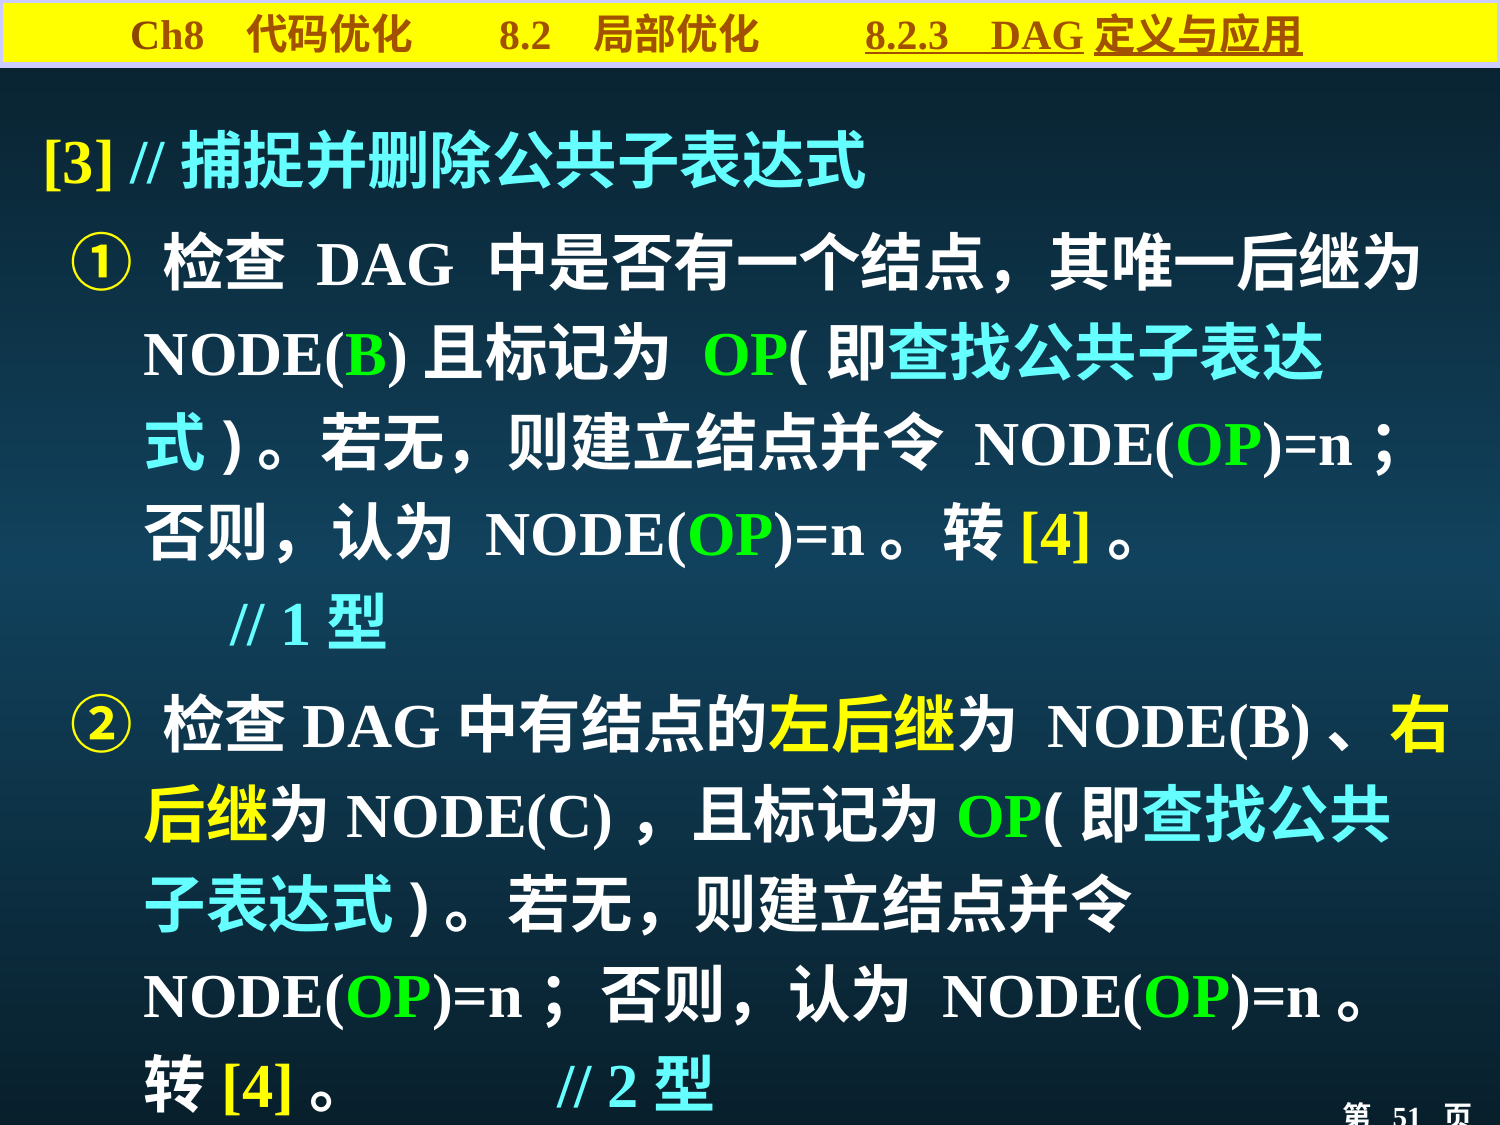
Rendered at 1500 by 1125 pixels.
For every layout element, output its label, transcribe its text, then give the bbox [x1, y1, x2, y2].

text_box Ch8 代码优化 8.2 局部优化 8.2.3 DAG定义与应用 [0, 0, 1500, 65]
text_box [3] //捕捉并删除公共子表达式 ① 检查 DAG 中是否有一个结点，其唯一后继为 NODE(B)且标记为 OP(即查找公共子表达式)。若无，则建立结点并令 NODE(OP)=n；否则，认为 NODE(OP)=n。转[4]。 // 1型 ② 检查DAG中有结点的左后继为 NODE(B)、右后继为NODE(C)，且标记为OP(即查找公共子表达式)。若无，则建立结点并令NODE(OP)=n；否则，认为 NODE(OP)=n。转[4]。 // 2型 [27, 92, 1468, 1122]
